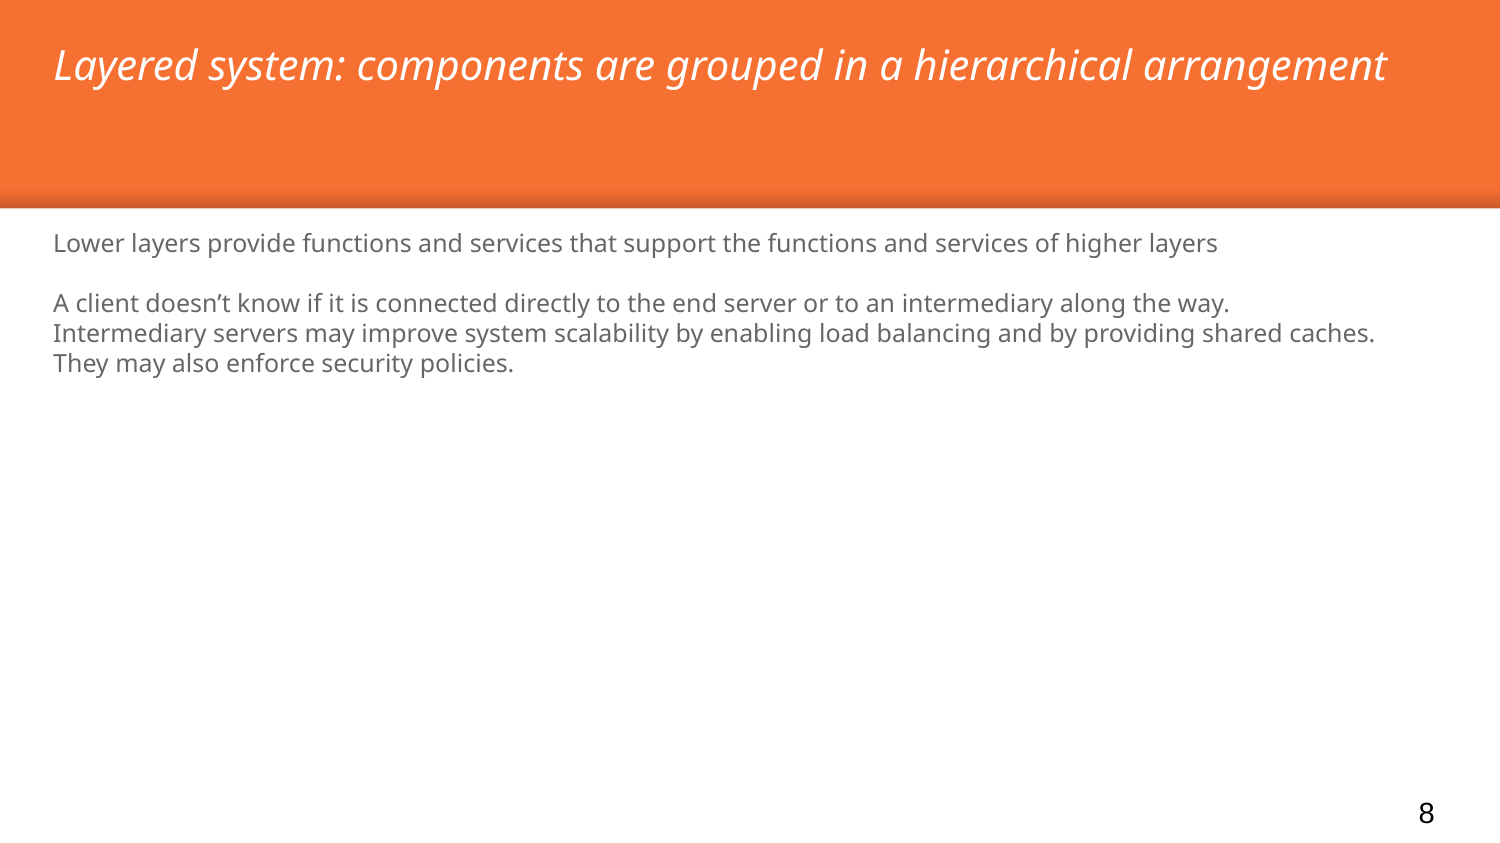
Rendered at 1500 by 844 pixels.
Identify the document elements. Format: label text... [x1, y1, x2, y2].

text_box Layered system: components are grouped in a hierarchical arrangement [38, 23, 1436, 199]
text_box Lower layers provide functions and services that support the functions and services of higher layers A client doesn’t know if it is connected directly to the end server or to an intermediary along the way. Intermediary servers may improve system scalability by enabling load balancing and by providing shared caches. They may also enforce security policies. [38, 219, 1436, 385]
slide_number 8 [1403, 779, 1494, 844]
